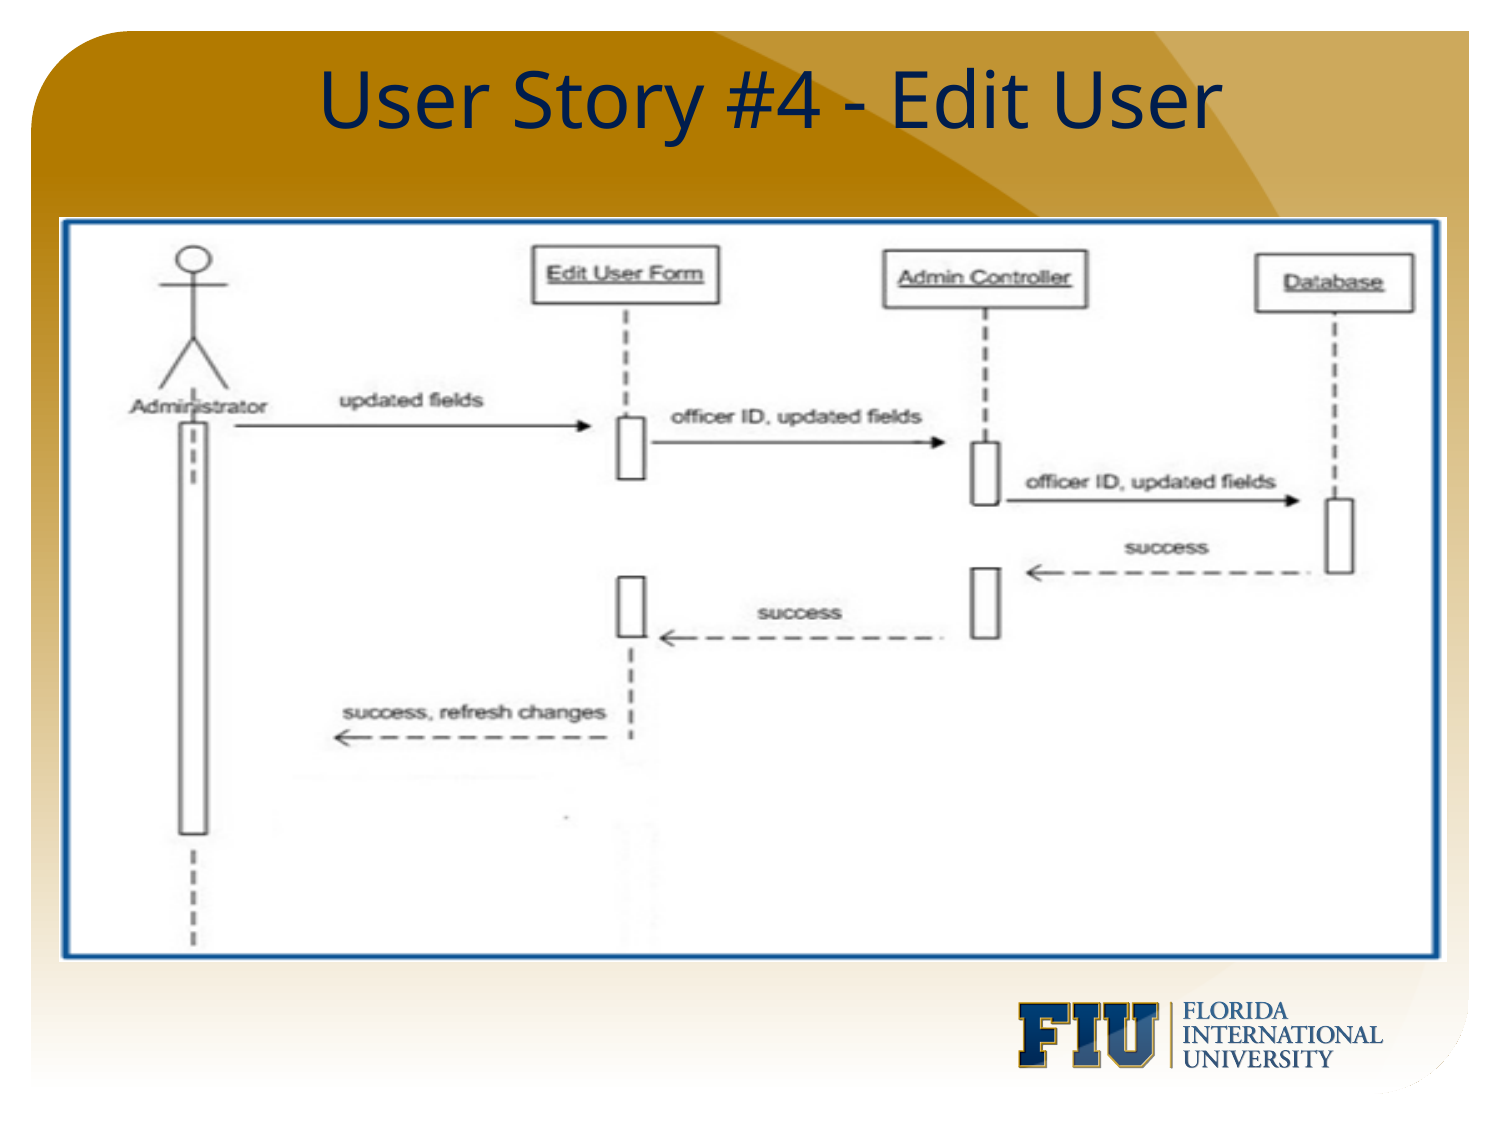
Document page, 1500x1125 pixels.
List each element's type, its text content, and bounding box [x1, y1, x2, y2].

text_box User Story #4 - Edit User [85, 64, 1457, 130]
picture [24, 30, 1473, 1094]
